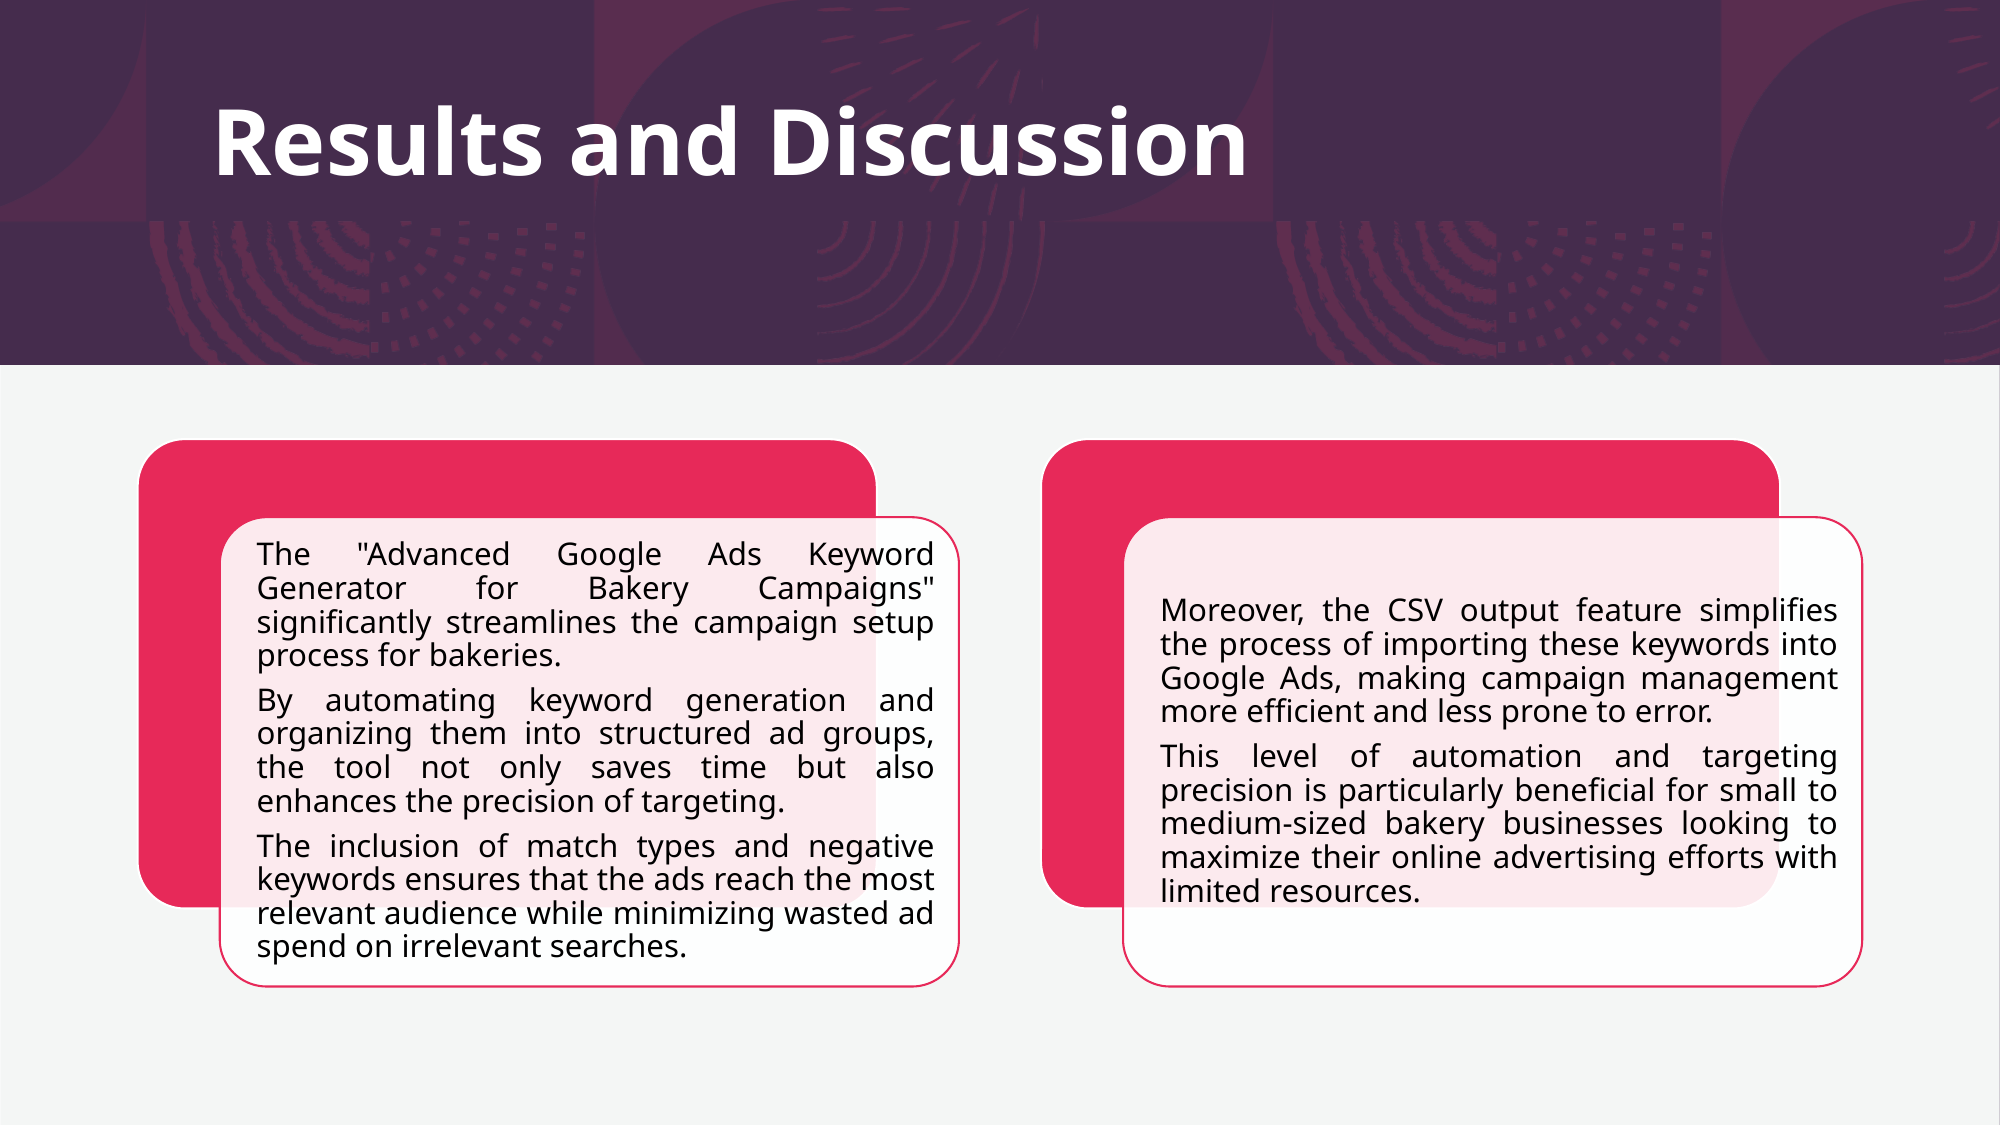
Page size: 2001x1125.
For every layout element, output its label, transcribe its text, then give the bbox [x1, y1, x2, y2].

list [137, 412, 1863, 1014]
text_box [0, 366, 2000, 1125]
text_box [0, 0, 2000, 366]
title Results and Discussion [196, 62, 1838, 325]
